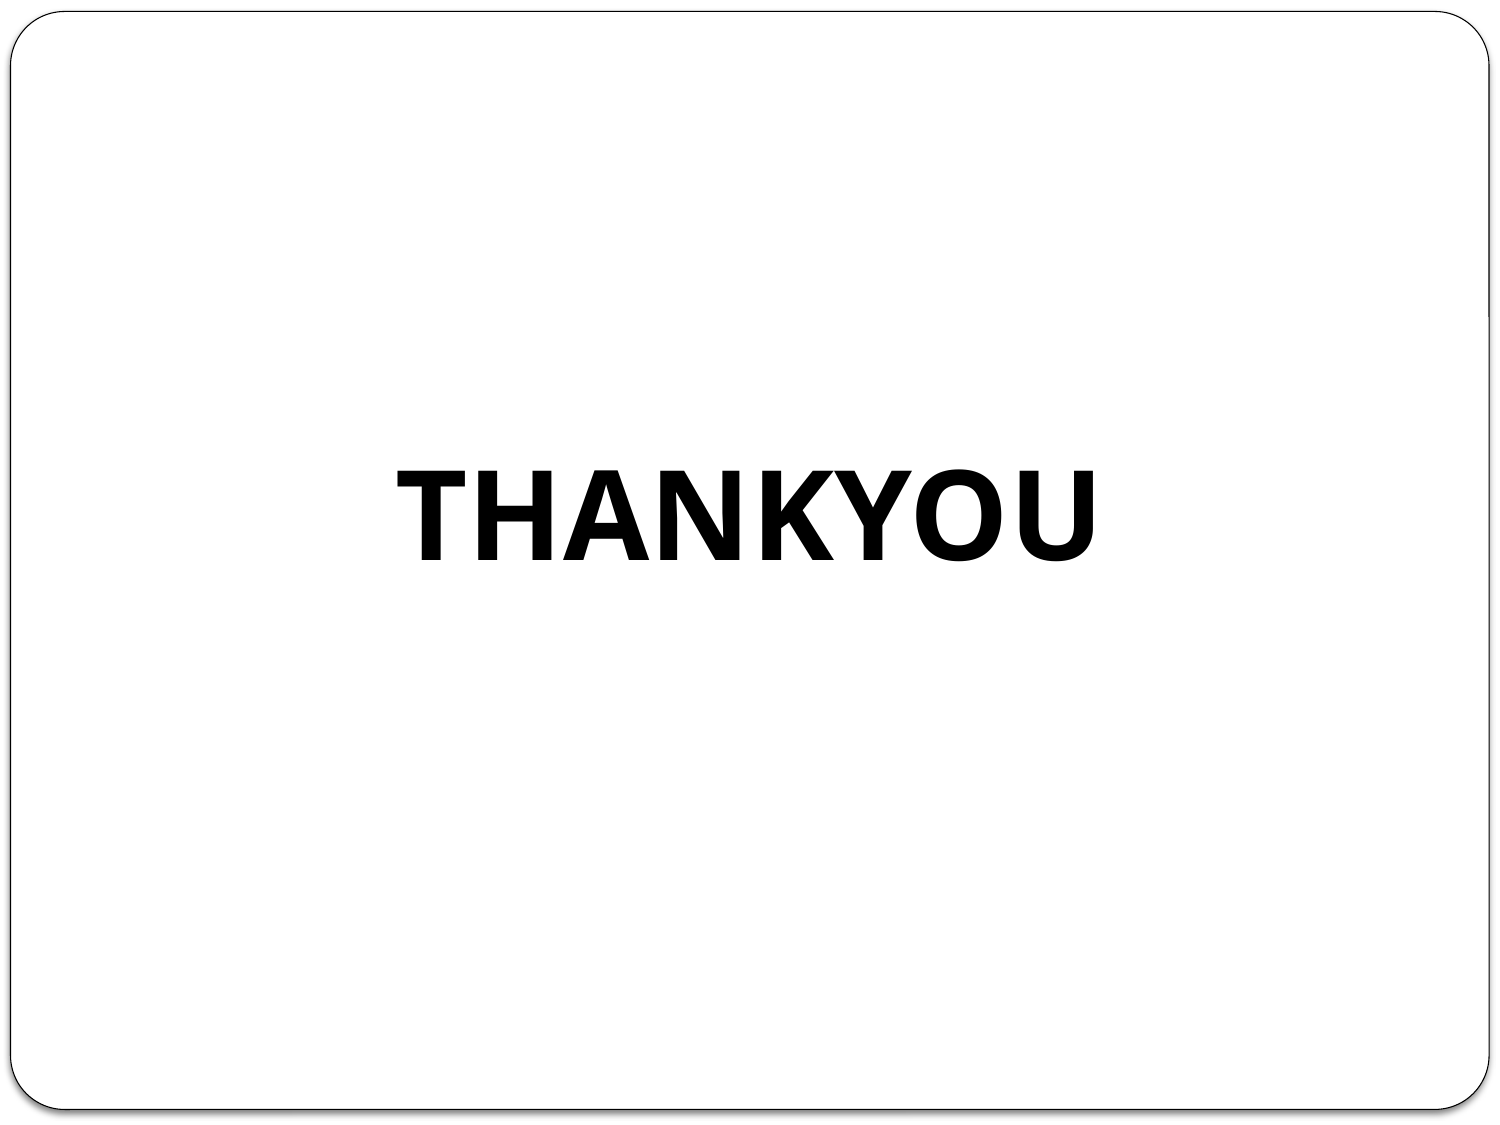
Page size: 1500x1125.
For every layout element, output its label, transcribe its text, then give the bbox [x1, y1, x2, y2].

title THANKYOU [112, 412, 1388, 600]
